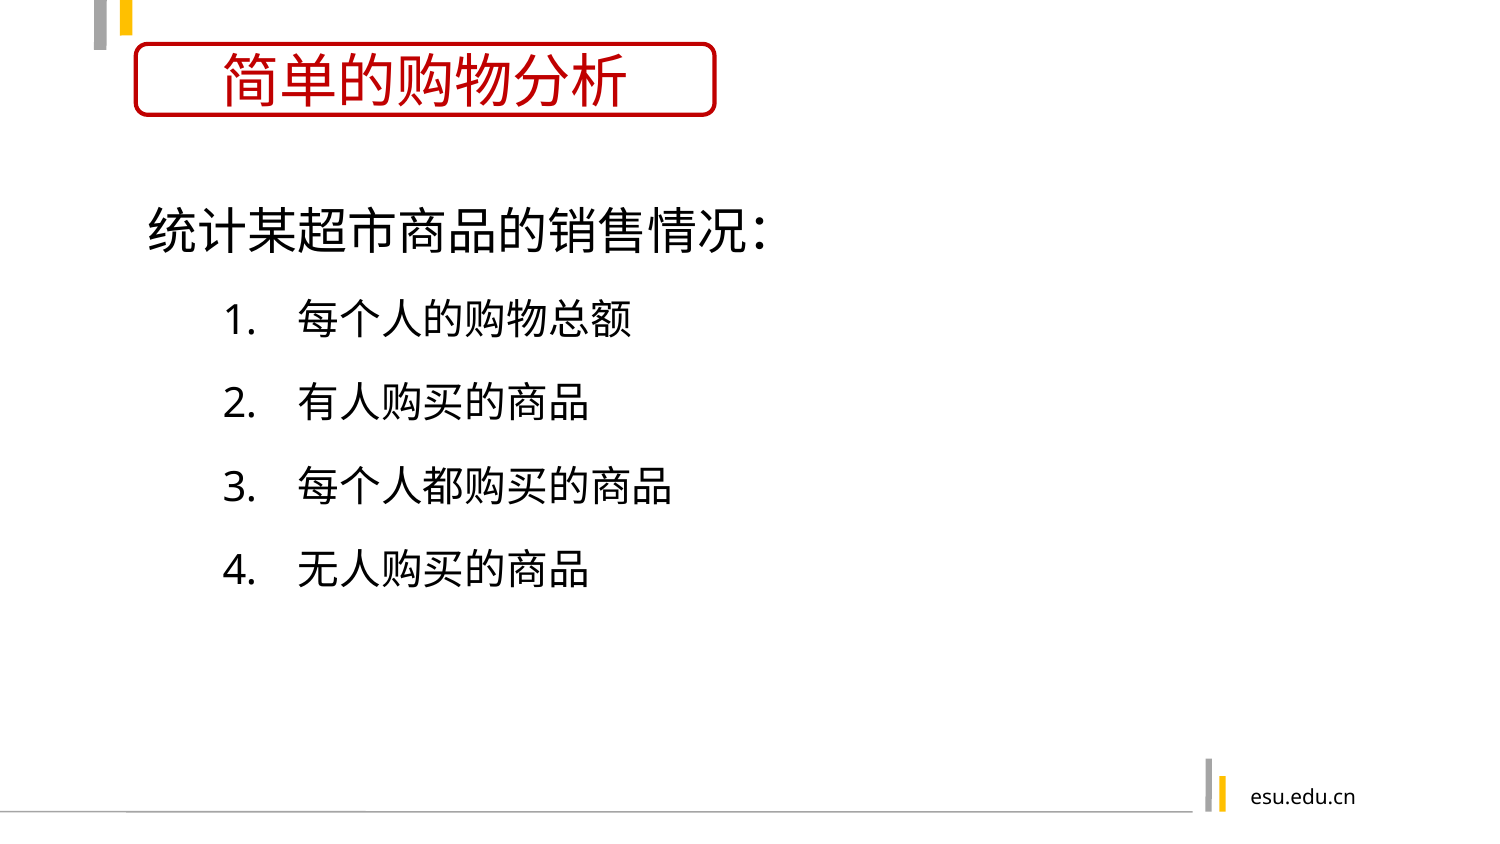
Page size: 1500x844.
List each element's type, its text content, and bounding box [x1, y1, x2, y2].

text_box 简单的购物分析 [133, 41, 717, 117]
text_box 统计某超市商品的销售情况： 每个人的购物总额 有人购买的商品 每个人都购买的商品 无人购买的商品 [132, 161, 1010, 658]
